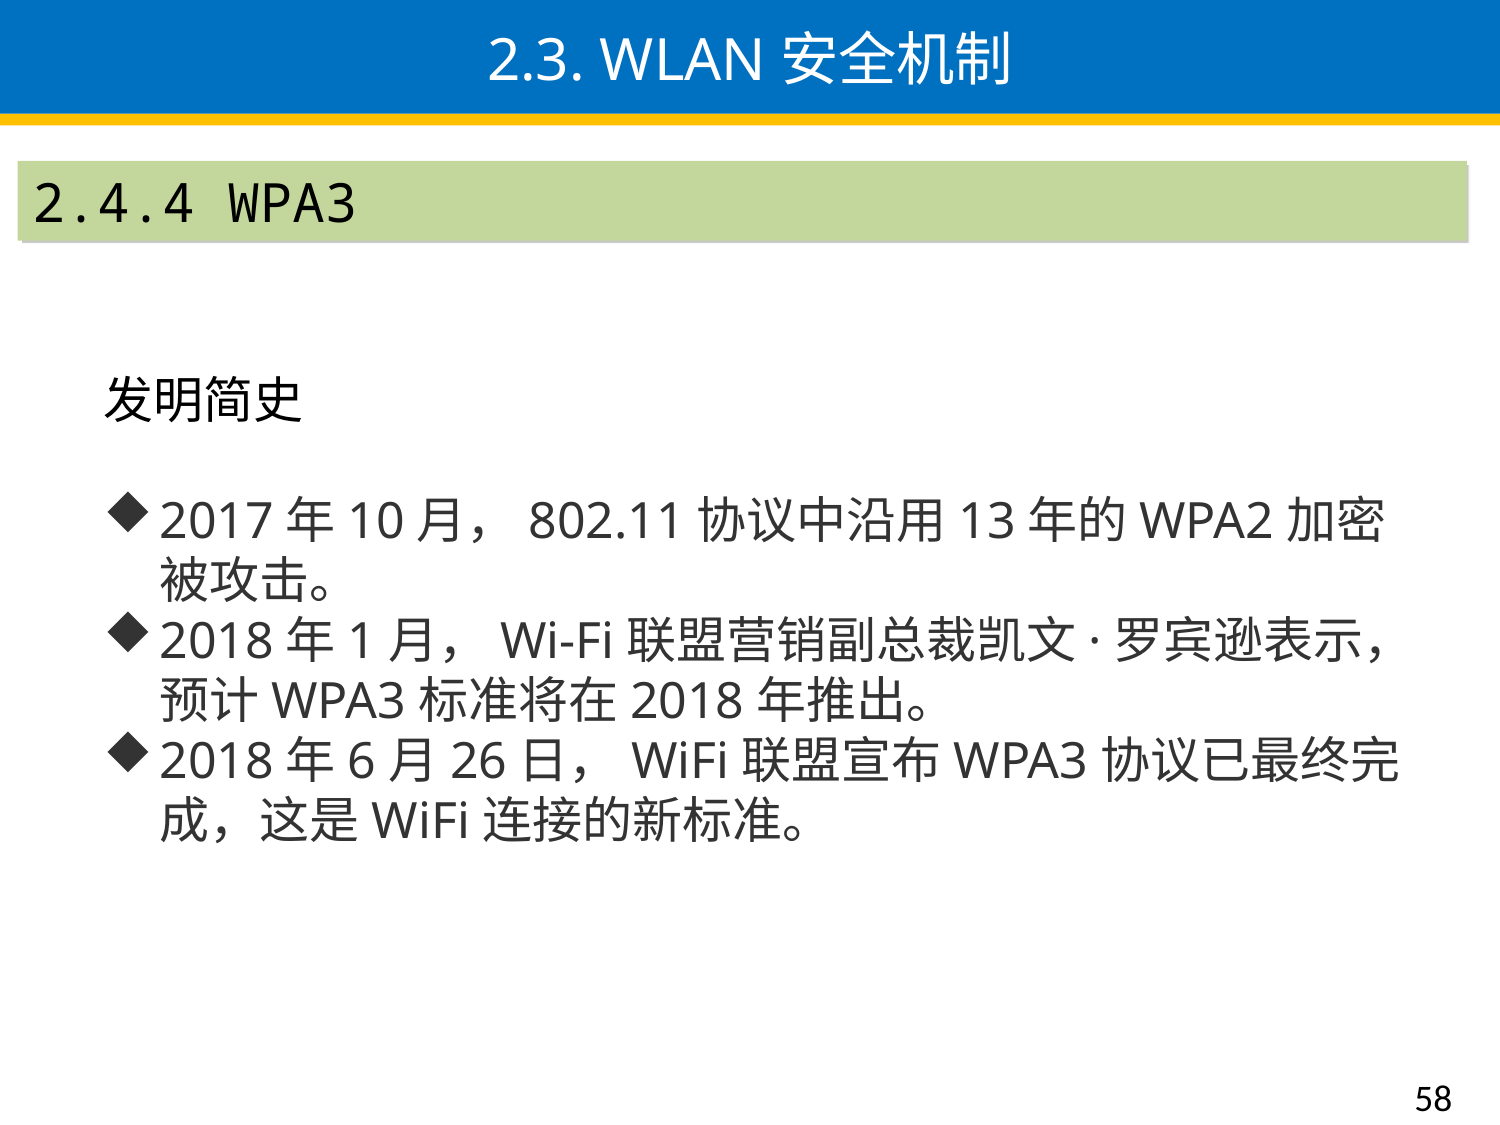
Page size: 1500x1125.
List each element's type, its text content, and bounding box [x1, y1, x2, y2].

text_box 发明简史 2017年10月，802.11协议中沿用13年的WPA2加密被攻击。 2018年1月，Wi-Fi联盟营销副总裁凯文·罗宾逊表示，预计WPA3标准将在2018年推出。 2018年6月26日，WiFi联盟宣布WPA3协议已最终完成，这是WiFi连接的新标准。 [88, 361, 1450, 857]
text_box 58 [1399, 1066, 1499, 1125]
text_box 2.4.4 WPA3 [17, 160, 1467, 241]
title 2.3. WLAN安全机制 [0, 0, 1500, 114]
